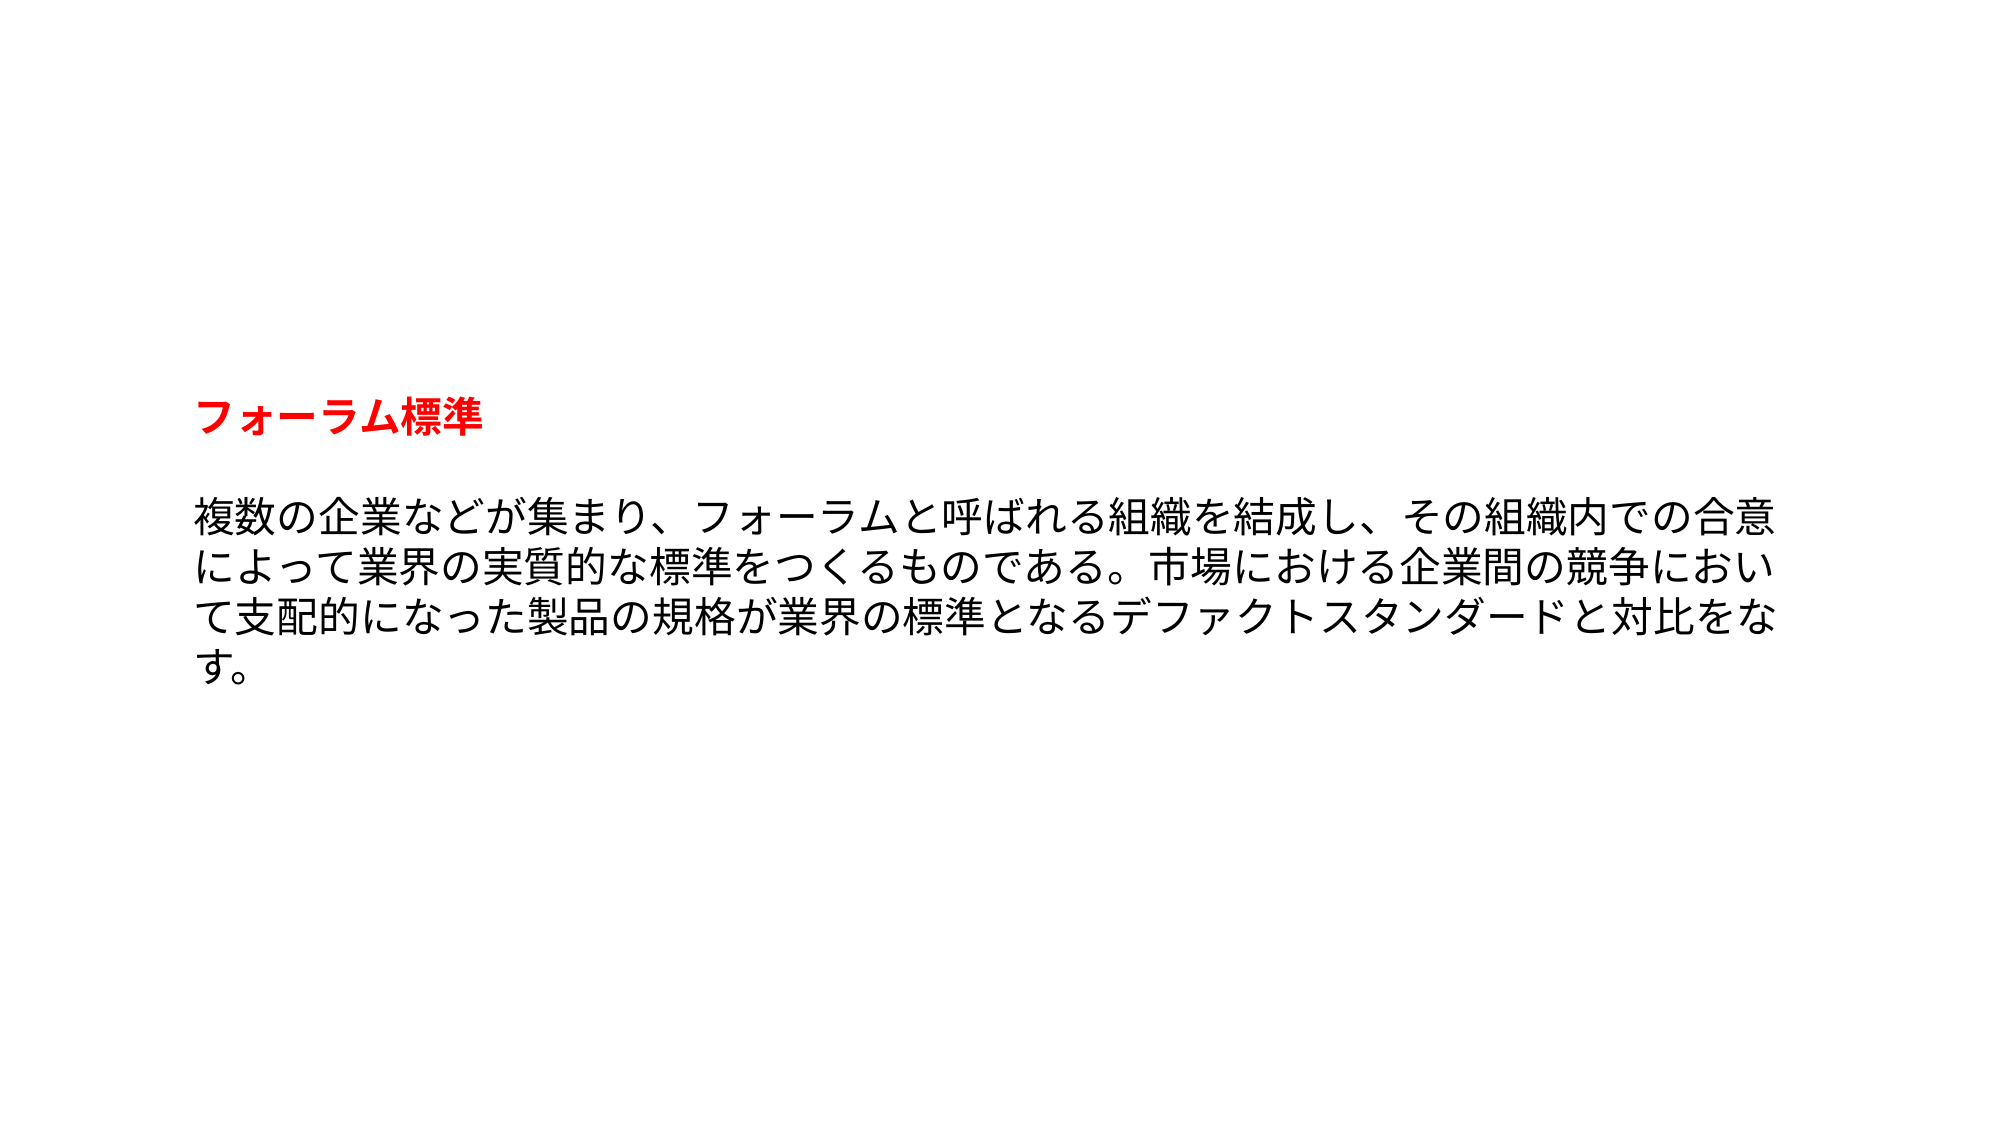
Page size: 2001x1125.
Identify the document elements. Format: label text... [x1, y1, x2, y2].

text_box フォーラム標準 複数の企業などが集まり、フォーラムと呼ばれる組織を結成し、その組織内での合意によって業界の実質的な標準をつくるものである。市場における企業間の競争において支配的になった製品の規格が業界の標準となるデファクトスタンダードと対比をなす。 [178, 383, 1822, 698]
